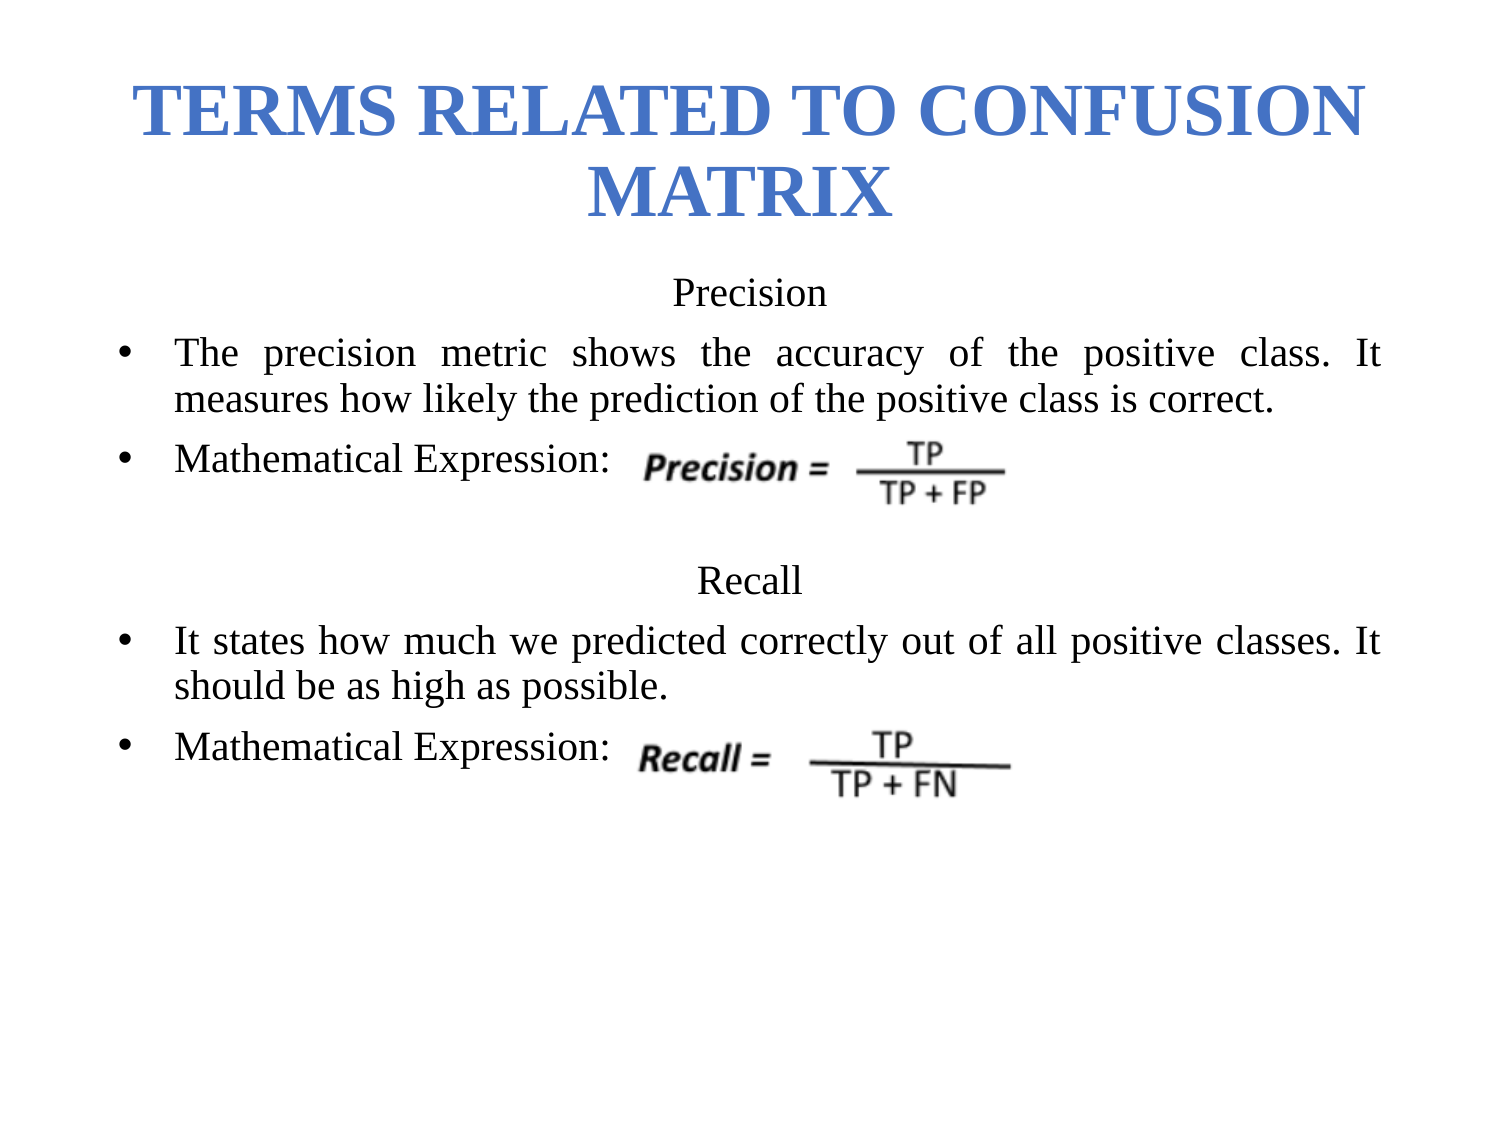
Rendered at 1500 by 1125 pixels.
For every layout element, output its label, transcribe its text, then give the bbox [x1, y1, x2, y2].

text_box TERMS RELATED TO CONFUSION MATRIX [103, 59, 1397, 245]
text_box Precision The precision metric shows the accuracy of the positive class. It measures how likely the prediction of the positive class is correct. Mathematical Expression: Recall It states how much we predicted correctly out of all positive classes. It should be as high as possible. Mathematical Expression: [103, 262, 1397, 1021]
picture [619, 432, 1060, 517]
picture [619, 719, 1029, 818]
